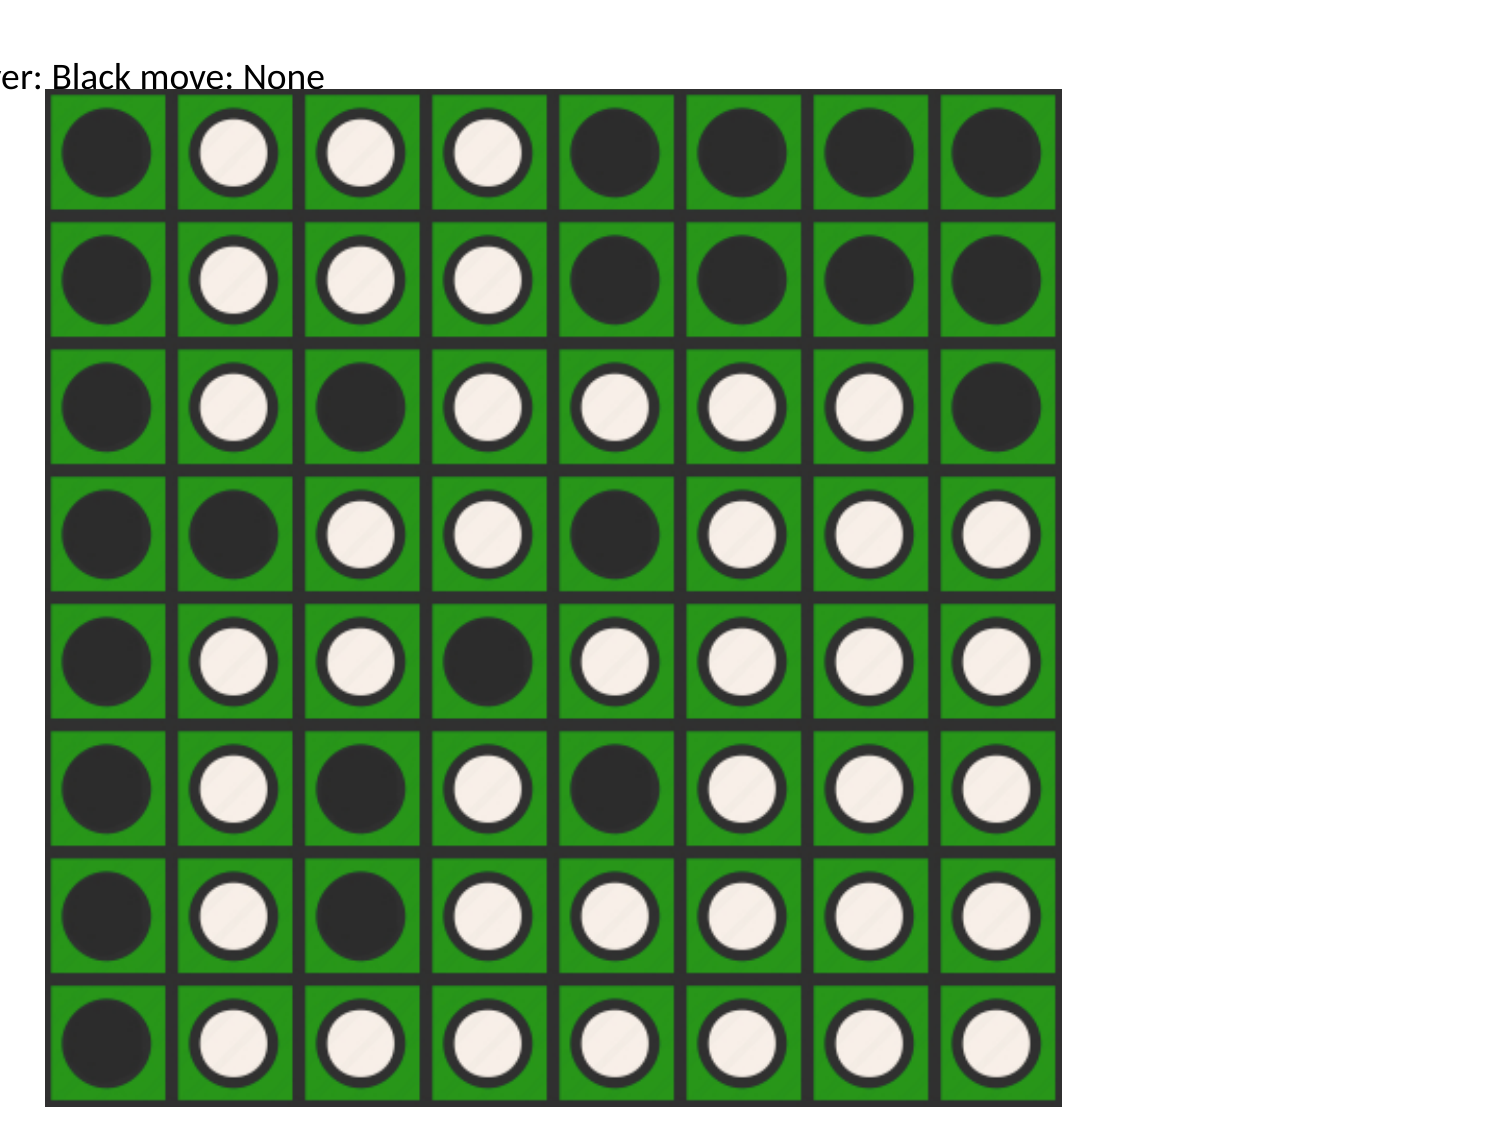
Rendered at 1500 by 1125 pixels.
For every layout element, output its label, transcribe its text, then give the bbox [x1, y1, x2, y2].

picture [44, 89, 1062, 1107]
text_box turn: 61 player: Black move: None [0, 44, 341, 105]
